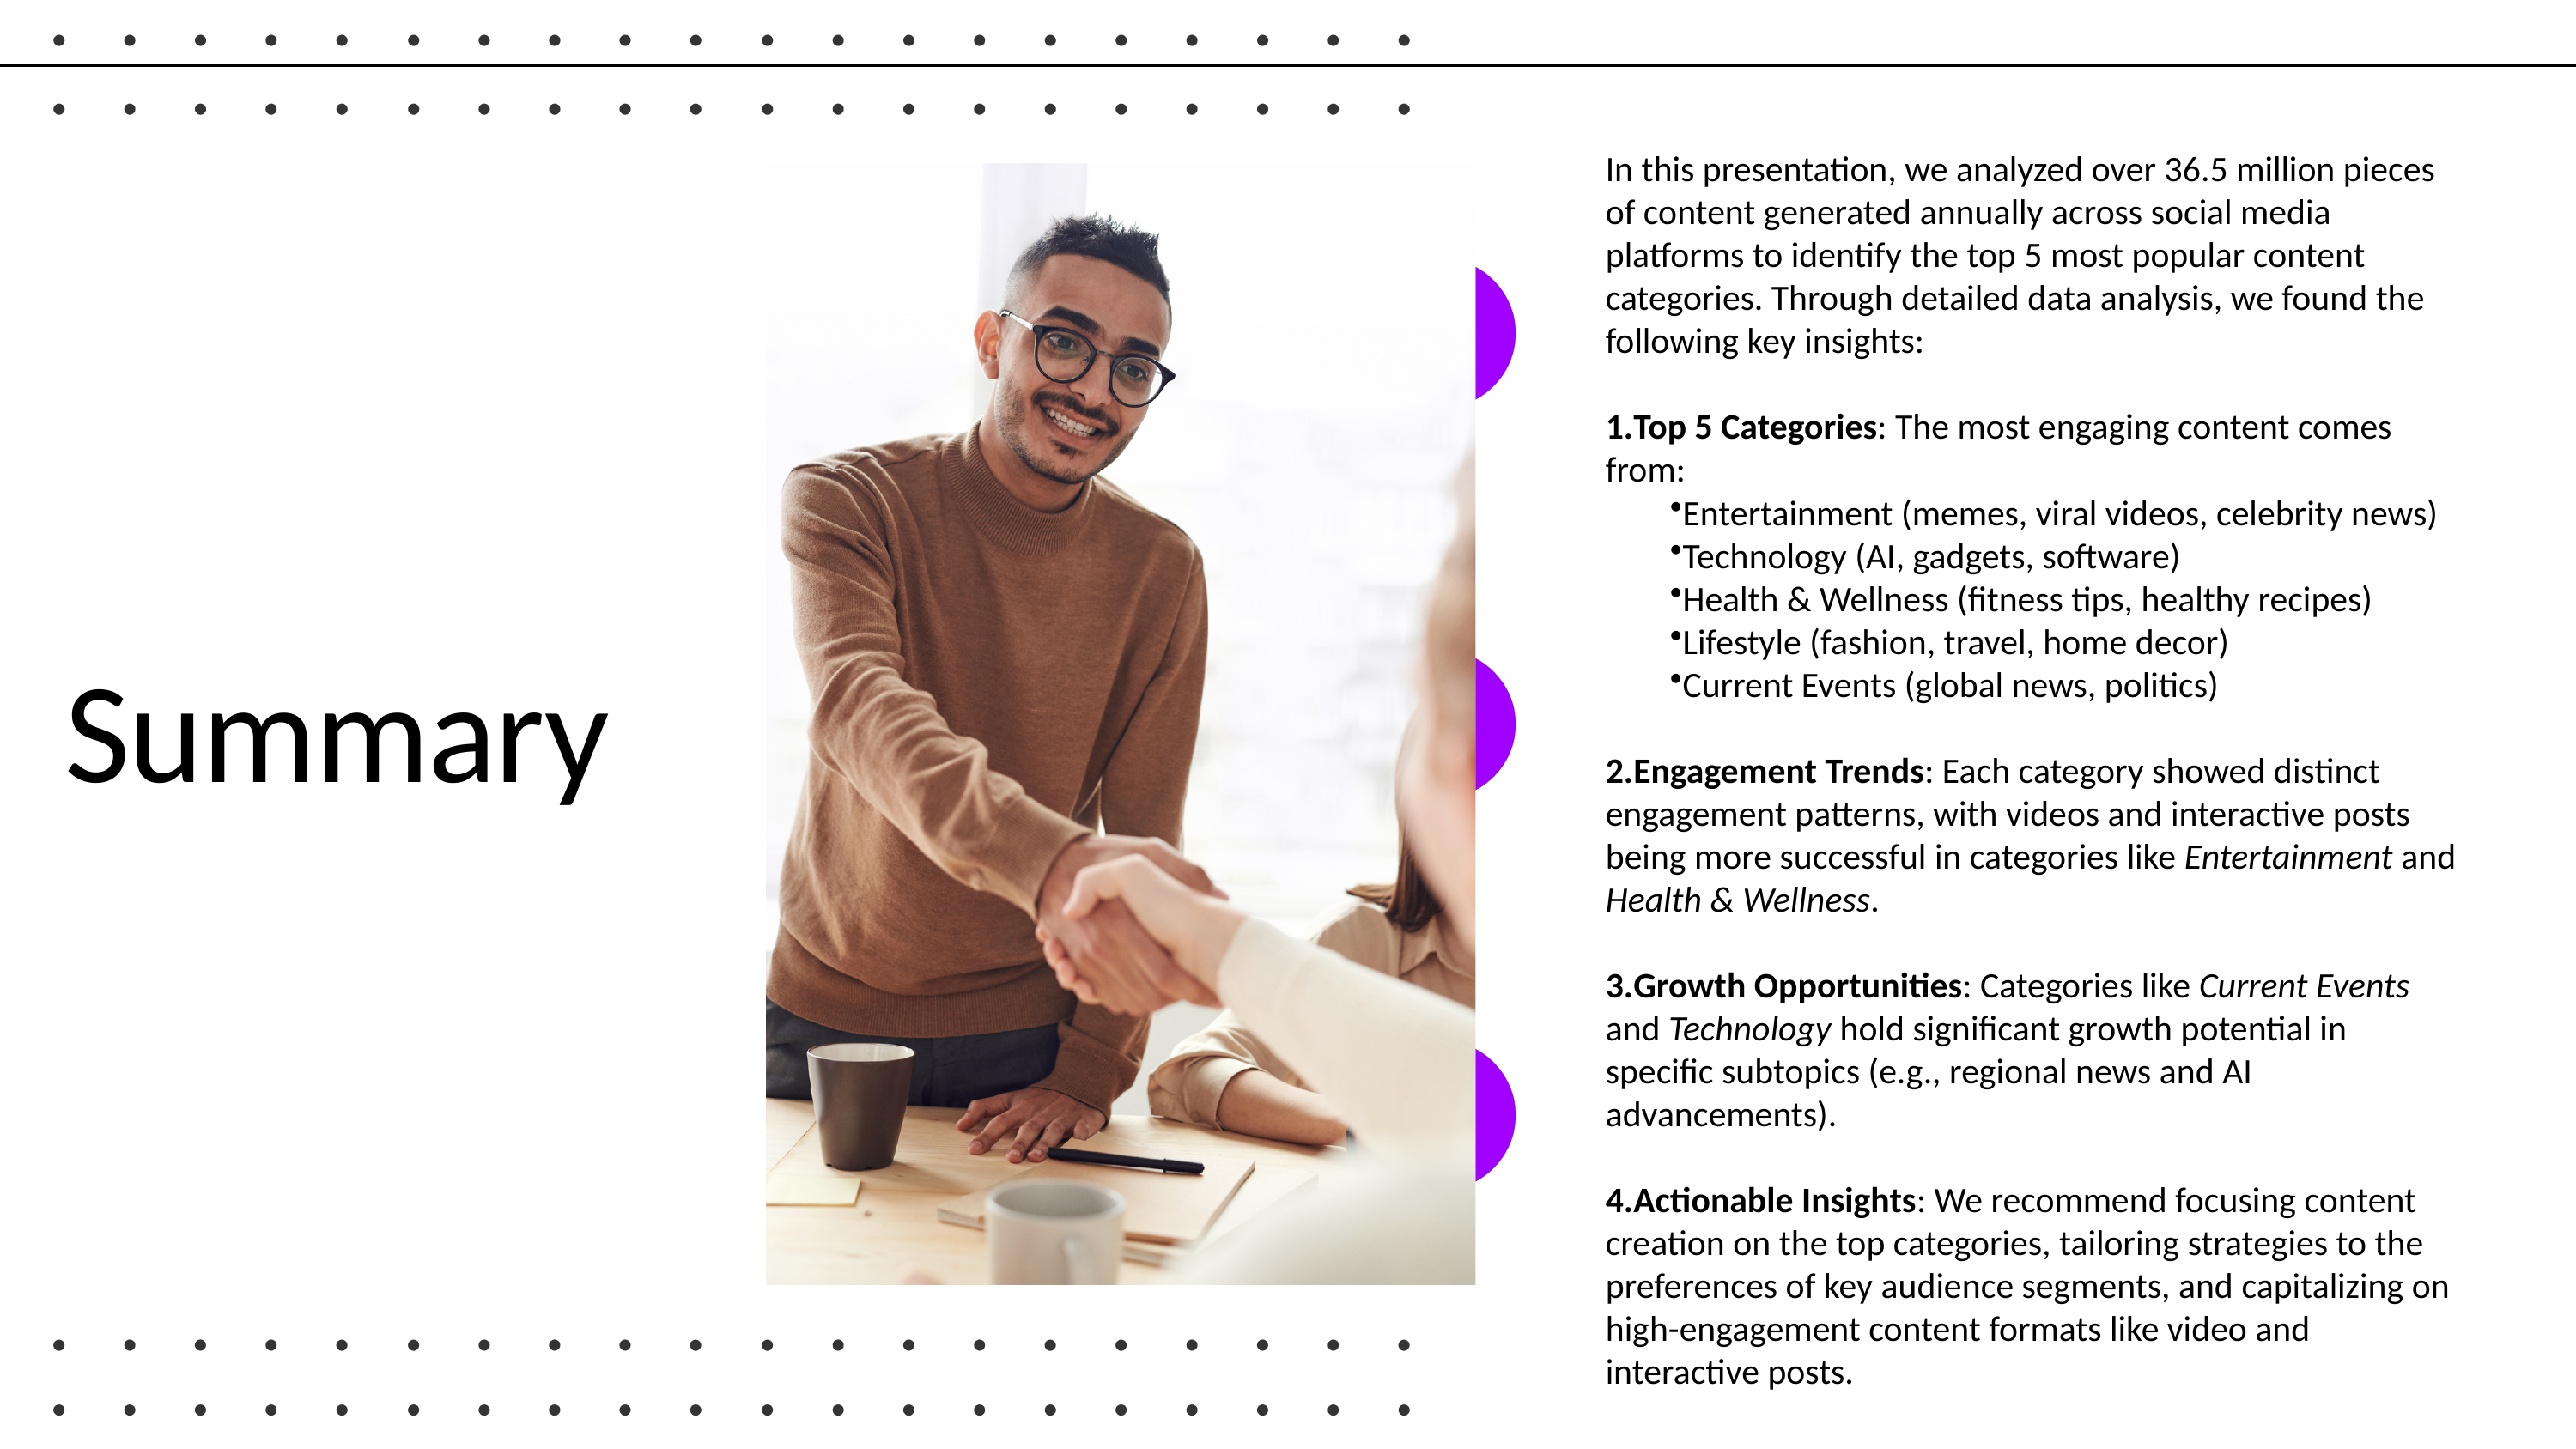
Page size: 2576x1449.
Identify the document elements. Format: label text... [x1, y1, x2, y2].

text_box Summary [64, 639, 727, 811]
text_box [1420, 64, 2576, 67]
text_box In this presentation, we analyzed over 36.5 million pieces of content generated annually across social media platforms to identify the top 5 most popular content categories. Through detailed data analysis, we found the following key insights: Top 5 Categories: The most engaging content comes from: Entertainment (memes, viral videos, celebrity news) Technology (AI, gadgets, software) Health & Wellness (fitness tips, healthy recipes) Lifestyle (fashion, travel, home decor) Current Events (global news, politics) Engagement Trends: Each category showed distinct engagement patterns, with videos and interactive posts being more successful in categories like Entertainment and Health & Wellness. Growth Opportunities: Categories like Current Events and Technology hold significant growth potential in specific subtopics (e.g., regional news and AI advancements). Actionable Insights: We recommend focusing content creation on the top categories, tailoring strategies to the preferences of key audience segments, and capitalizing on high-engagement content formats like video and interactive posts. [1593, 139, 2470, 1437]
text_box [0, 64, 40, 67]
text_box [46, 1335, 1414, 1449]
picture [765, 163, 1562, 1286]
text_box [1631, 219, 2432, 345]
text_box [1631, 980, 2432, 1104]
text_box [46, 0, 1414, 118]
